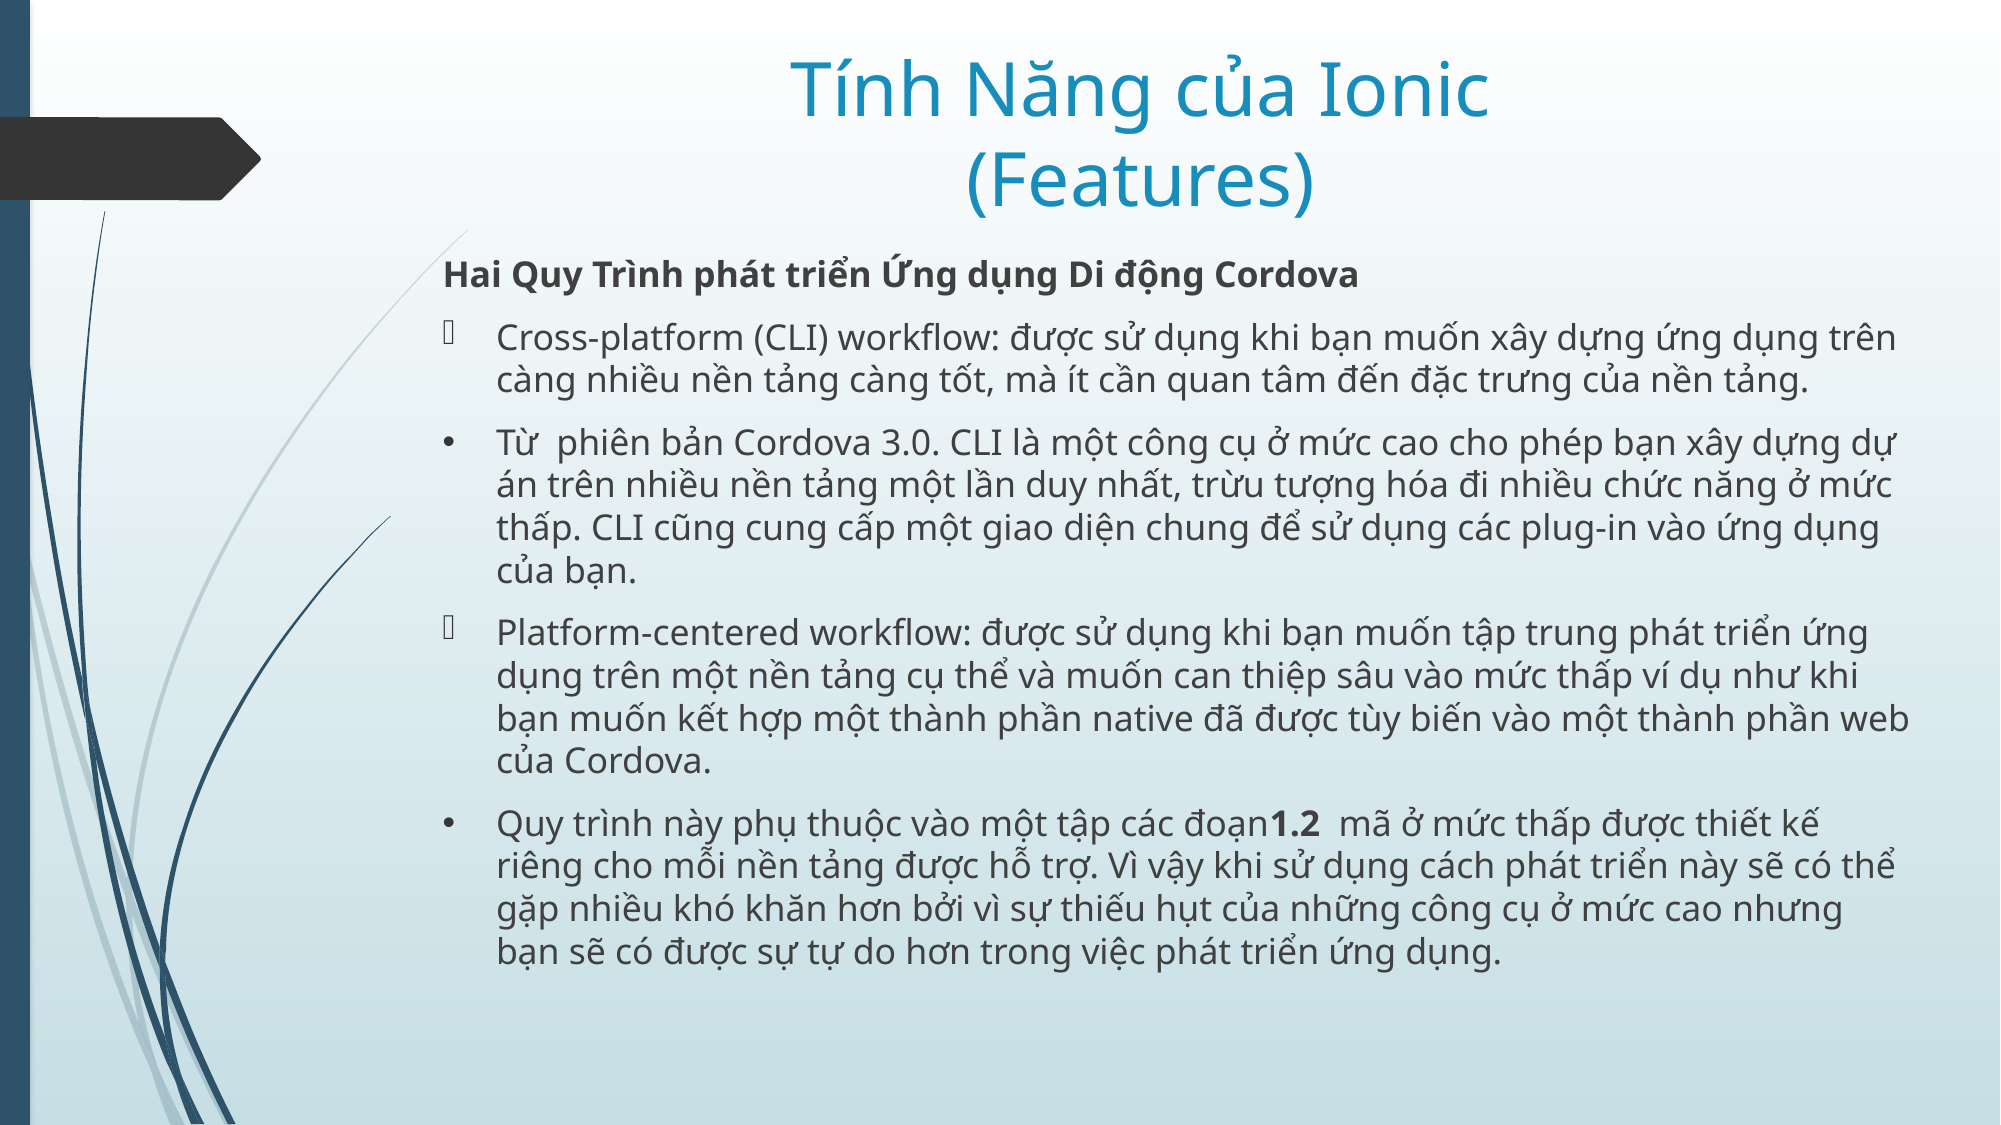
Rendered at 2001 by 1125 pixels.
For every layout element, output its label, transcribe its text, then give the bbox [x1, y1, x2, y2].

list Hai Quy Trình phát triển Ứng dụng Di động Cordova Cross-platform (CLI) workflow: được sử dụng khi bạn muốn xây dựng ứng dụng trên càng nhiều nền tảng càng tốt, mà ít cần quan tâm đến đặc trưng của nền tảng. Từ phiên bản Cordova 3.0. CLI là một công cụ ở mức cao cho phép bạn xây dựng dự án trên nhiều nền tảng một lần duy nhất, trừu tượng hóa đi nhiều chức năng ở mức thấp. CLI cũng cung cấp một giao diện chung để sử dụng các plug-in vào ứng dụng của bạn. Platform-centered workflow: được sử dụng khi bạn muốn tập trung phát triển ứng dụng trên một nền tảng cụ thể và muốn can thiệp sâu vào mức thấp ví dụ như khi bạn muốn kết hợp một thành phần native đã được tùy biến vào một thành phần web của Cordova. Quy trình này phụ thuộc vào một tập các đoạn1.2 mã ở mức thấp được thiết kế riêng cho mỗi nền tảng được hỗ trợ. Vì vậy khi sử dụng cách phát triển này sẽ có thể gặp nhiều khó khăn hơn bởi vì sự thiếu hụt của những công cụ ở mức cao nhưng bạn sẽ có được sự tự do hơn trong việc phát triển ứng dụng. [427, 244, 1930, 988]
title Tính Năng của Ionic (Features) [410, 34, 1872, 245]
